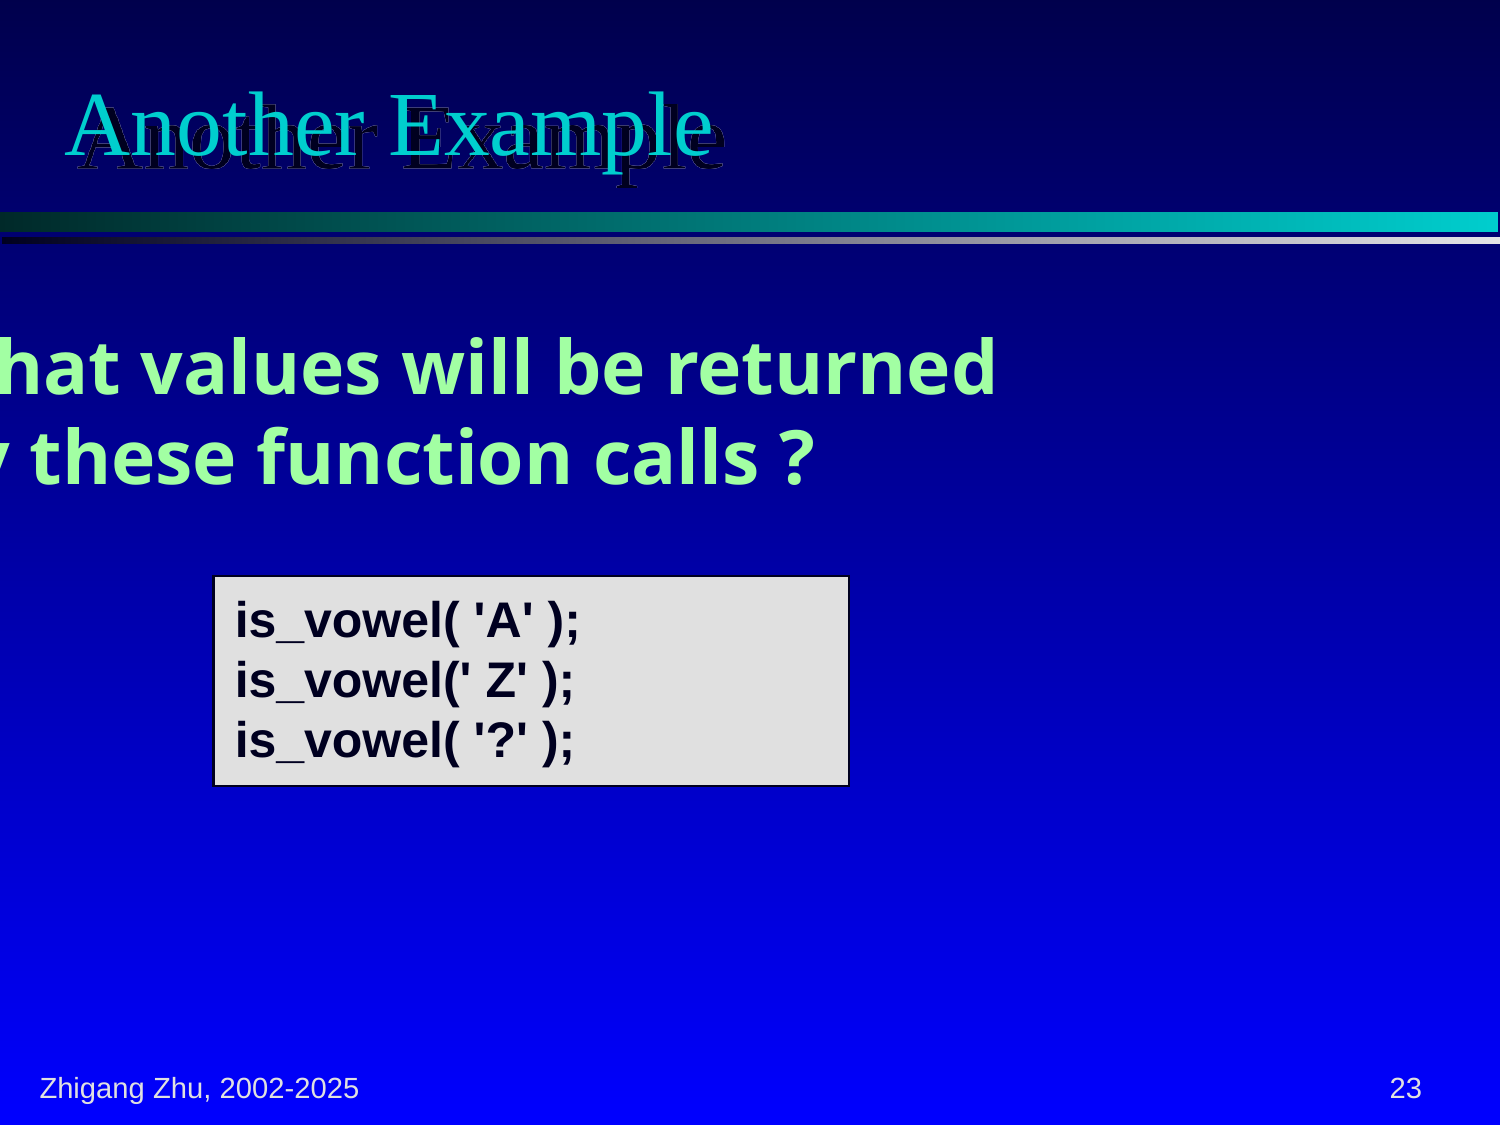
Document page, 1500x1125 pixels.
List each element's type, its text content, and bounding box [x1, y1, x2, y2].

title Another Example [49, 24, 1326, 213]
text_box is_vowel( 'A' ); is_vowel(' Z' ); is_vowel( '?' ); [219, 580, 1258, 775]
text_box What values will be returned by these function calls ? [0, 312, 1015, 507]
text_box [213, 576, 849, 787]
